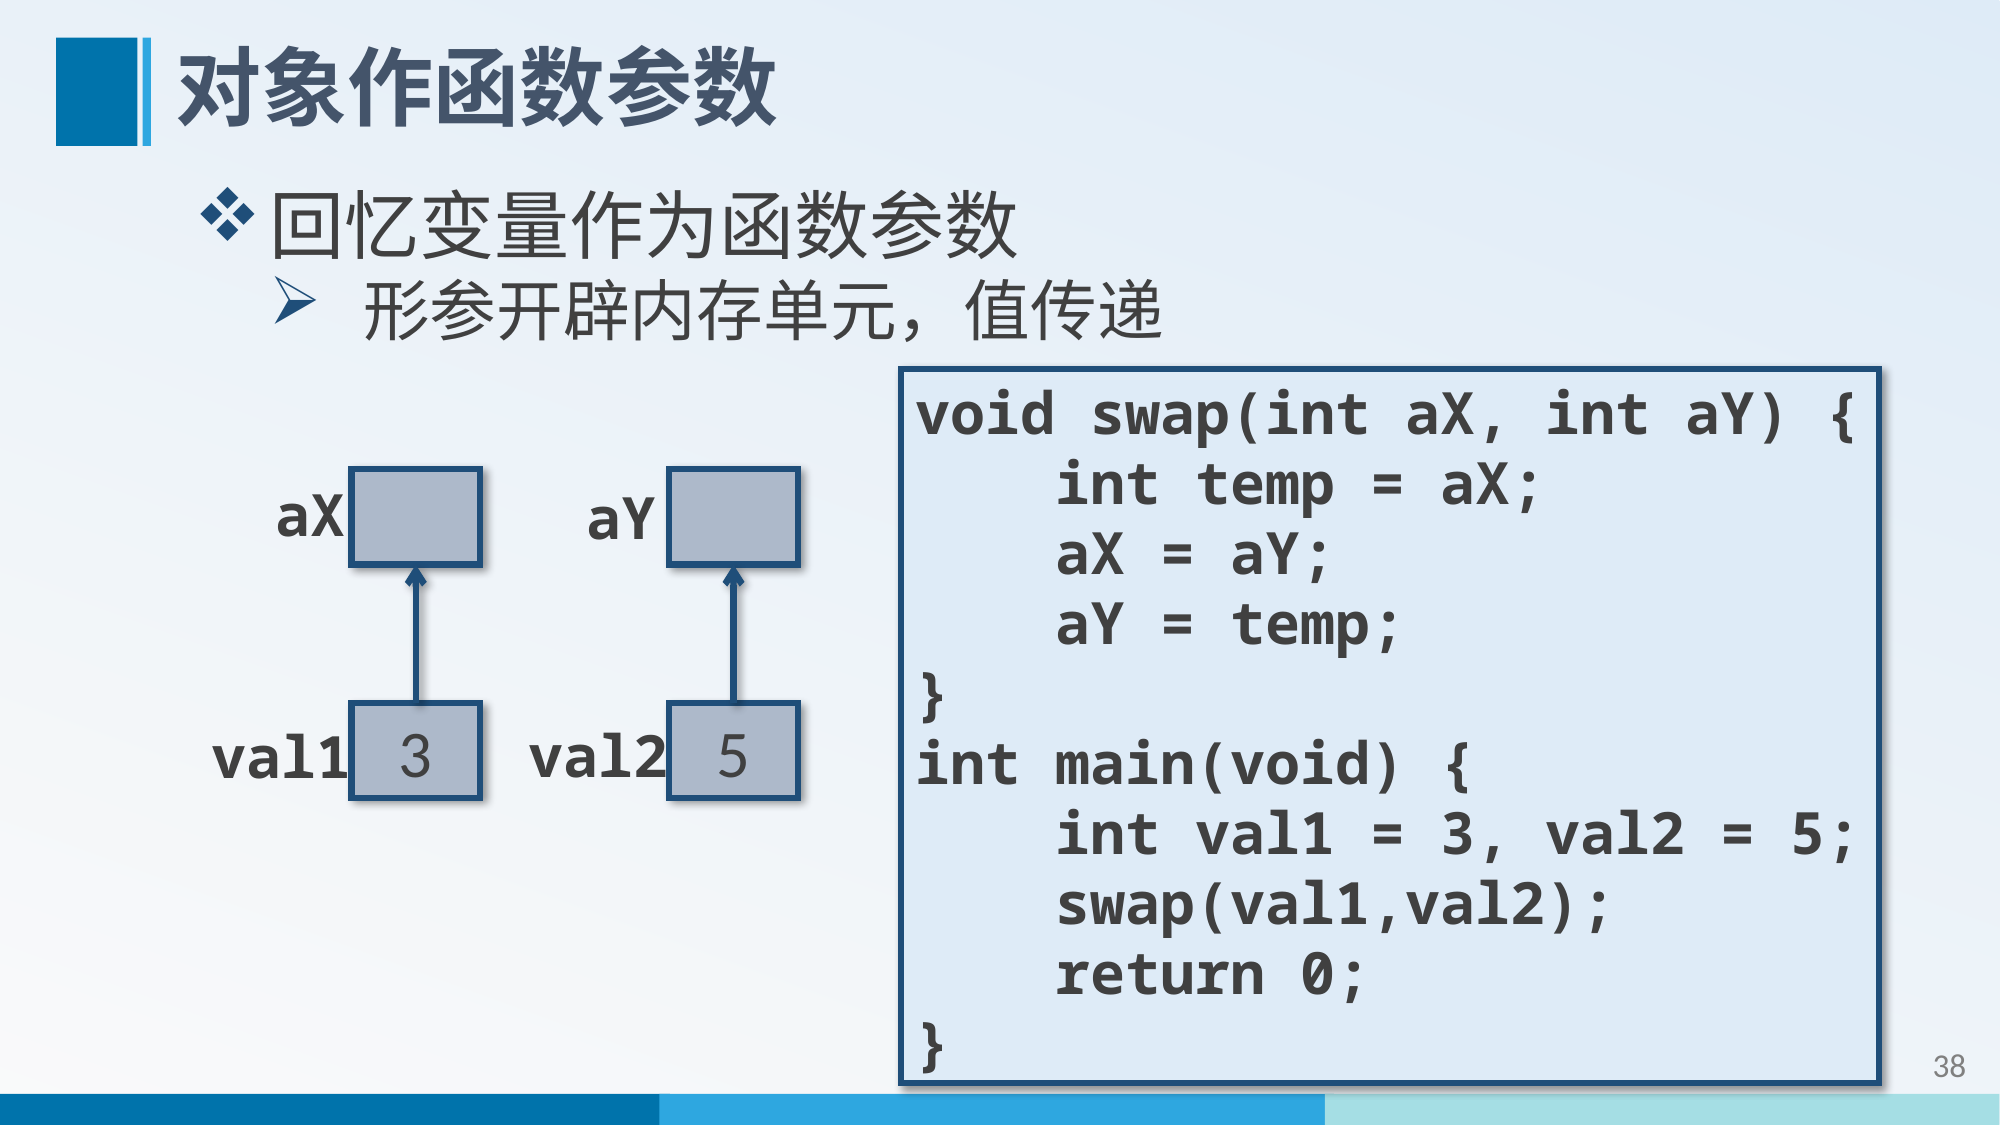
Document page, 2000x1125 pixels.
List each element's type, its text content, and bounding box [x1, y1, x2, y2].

text_box [668, 468, 799, 566]
text_box [350, 468, 481, 566]
text_box 回忆变量作为函数参数 形参开辟内存单元，值传递 [179, 126, 1771, 357]
text_box void swap(int aX, int aY) { int temp = aX; aX = aY; aY = temp; } int main(void) { int val1 = 3, val2 = 5; swap(val1,val2); return 0; } [900, 368, 1880, 1084]
text_box aX [260, 471, 367, 556]
text_box aY [571, 473, 678, 559]
text_box val1 [196, 713, 396, 799]
text_box 3 [350, 702, 481, 799]
title 对象作函数参数 [160, 37, 1791, 146]
text_box 5 [668, 702, 799, 799]
text_box val2 [514, 712, 714, 797]
